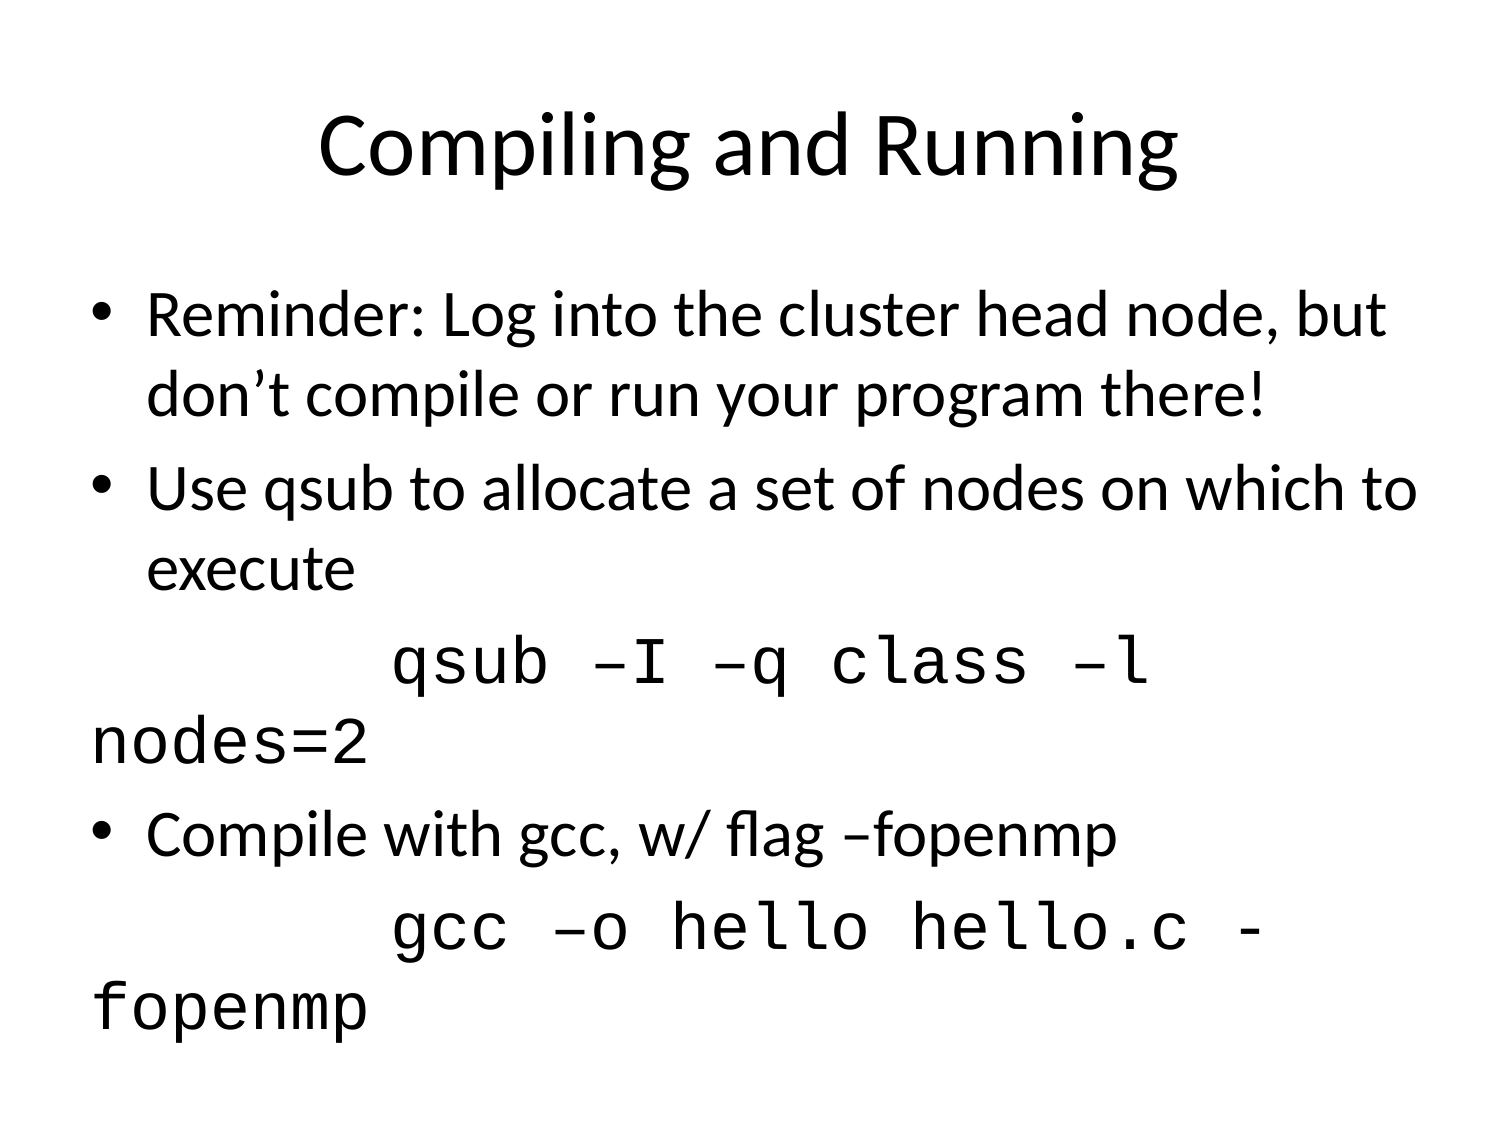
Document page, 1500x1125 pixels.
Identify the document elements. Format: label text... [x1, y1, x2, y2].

list Reminder: Log into the cluster head node, but don’t compile or run your program there! Use qsub to allocate a set of nodes on which to execute qsub –I –q class –l nodes=2 Compile with gcc, w/ flag –fopenmp gcc –o hello hello.c -fopenmp [75, 262, 1476, 1005]
title Compiling and Running [75, 45, 1425, 233]
